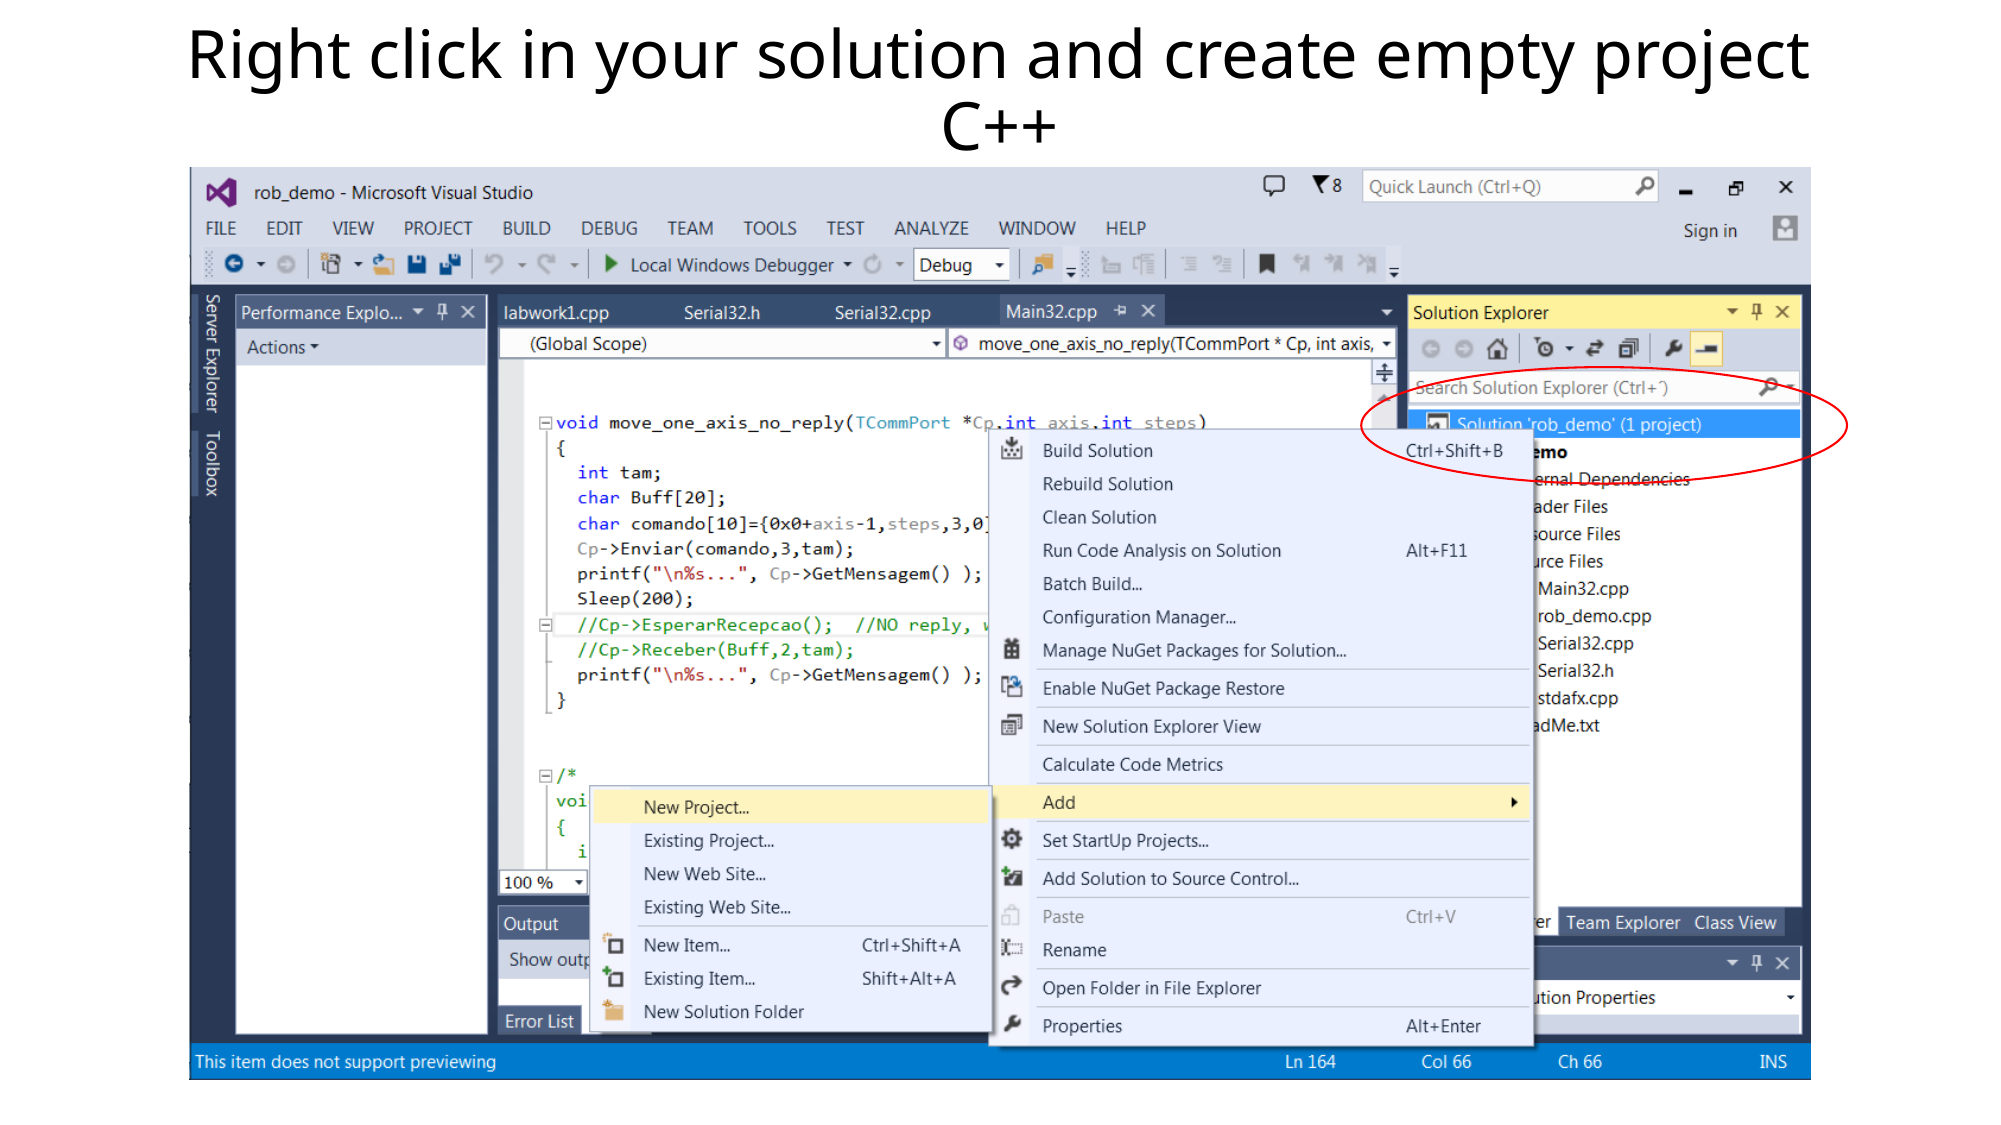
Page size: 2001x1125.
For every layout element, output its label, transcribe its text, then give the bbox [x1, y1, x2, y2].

title Right click in your solution and create empty project C++ [137, 0, 1863, 186]
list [189, 167, 1811, 1080]
text_box [1811, 393, 1849, 457]
